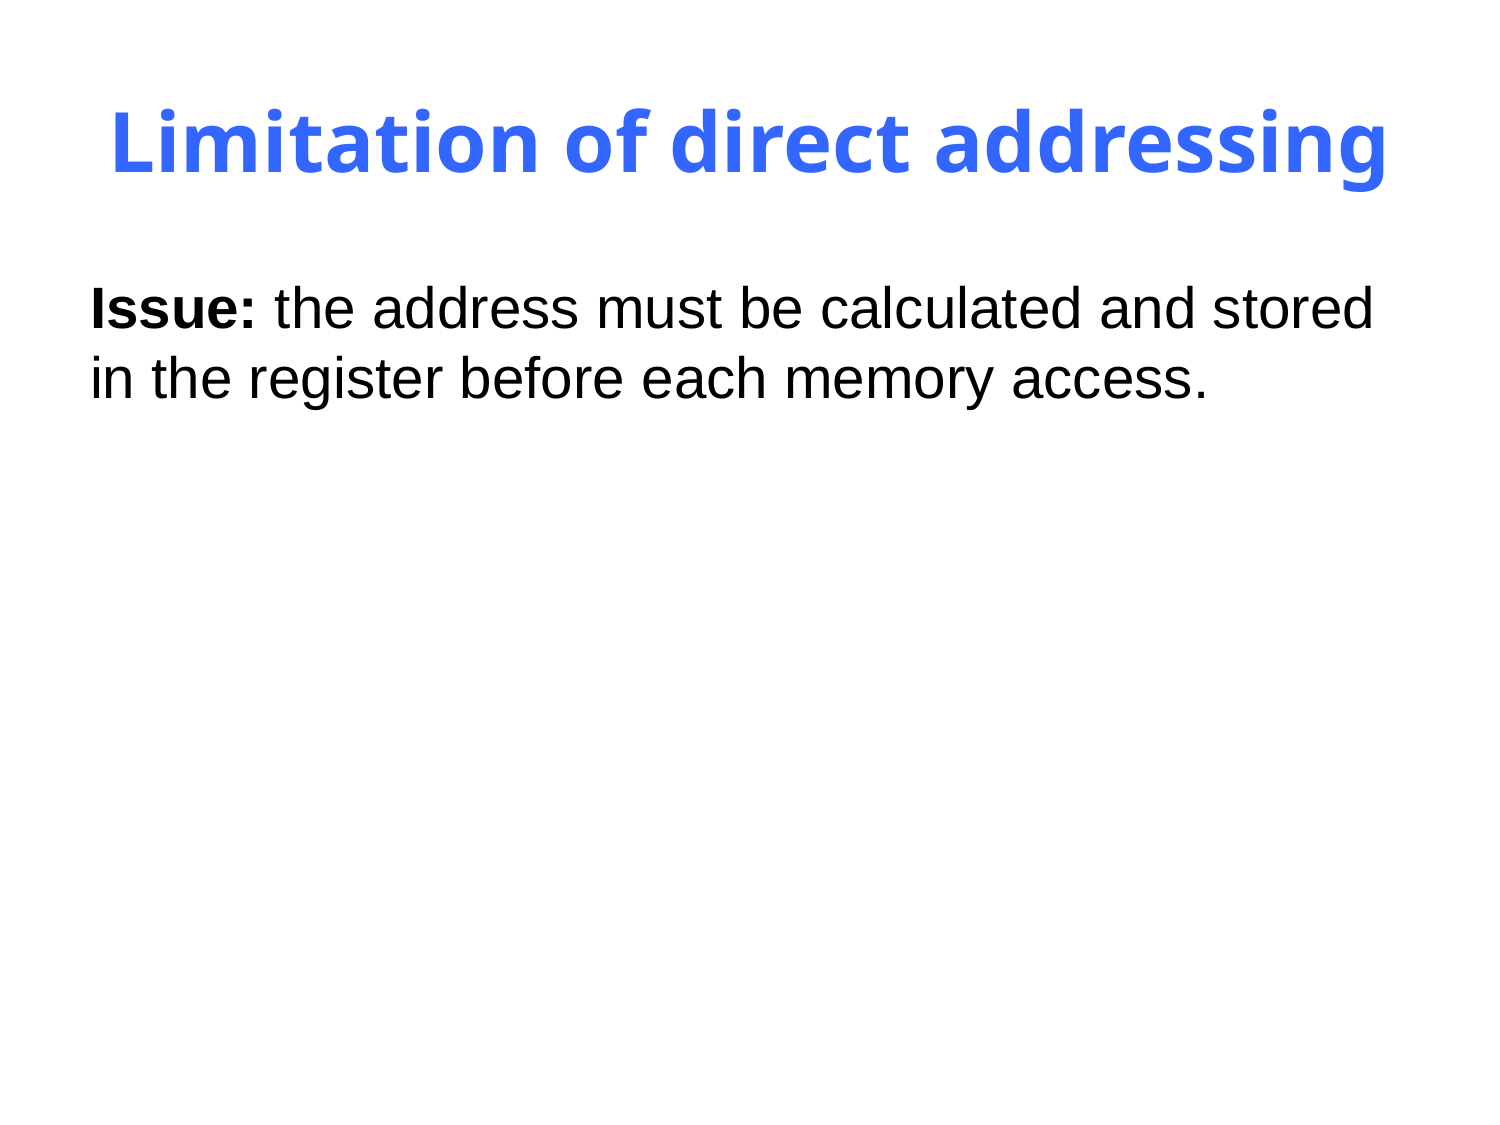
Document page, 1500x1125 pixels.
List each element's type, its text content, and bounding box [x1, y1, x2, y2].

title Limitation of direct addressing [75, 45, 1425, 233]
list Issue: the address must be calculated and stored in the register before each memory access. [75, 262, 1425, 494]
